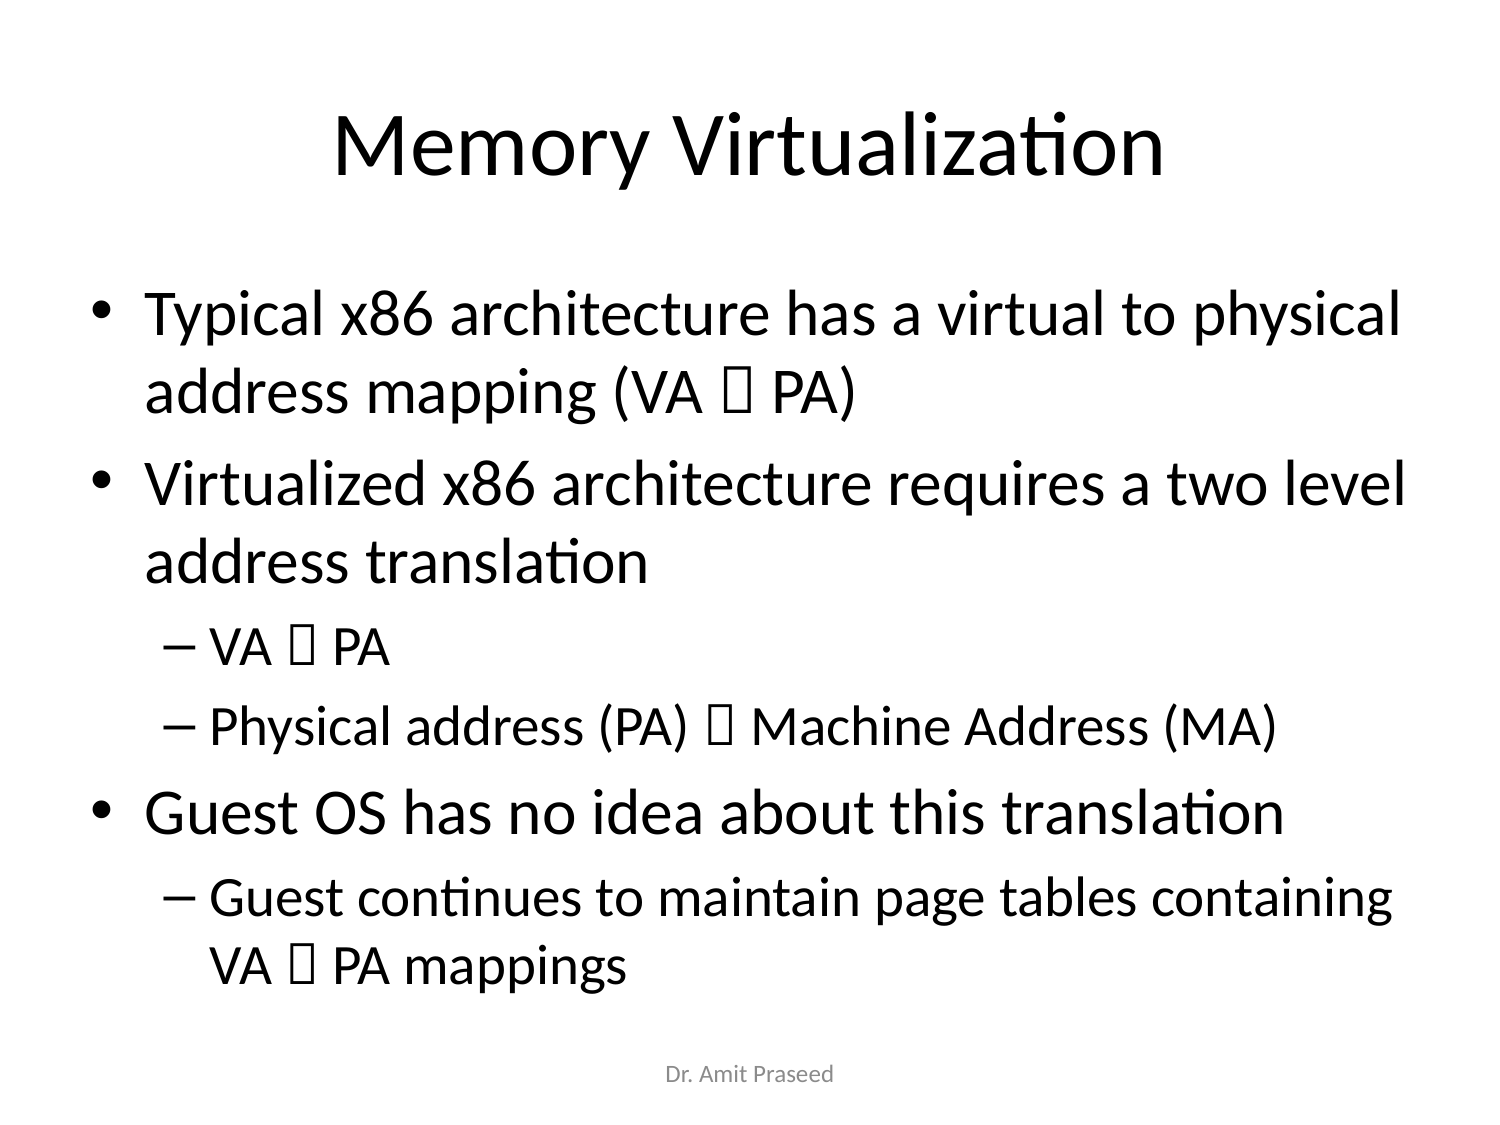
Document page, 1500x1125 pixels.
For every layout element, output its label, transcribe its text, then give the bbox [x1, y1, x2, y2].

list Typical x86 architecture has a virtual to physical address mapping (VA  PA) Virtualized x86 architecture requires a two level address translation VA  PA Physical address (PA)  Machine Address (MA) Guest OS has no idea about this translation Guest continues to maintain page tables containing VA  PA mappings [75, 262, 1425, 1005]
title Memory Virtualization [75, 45, 1425, 233]
footer Dr. Amit Praseed [512, 1042, 988, 1103]
